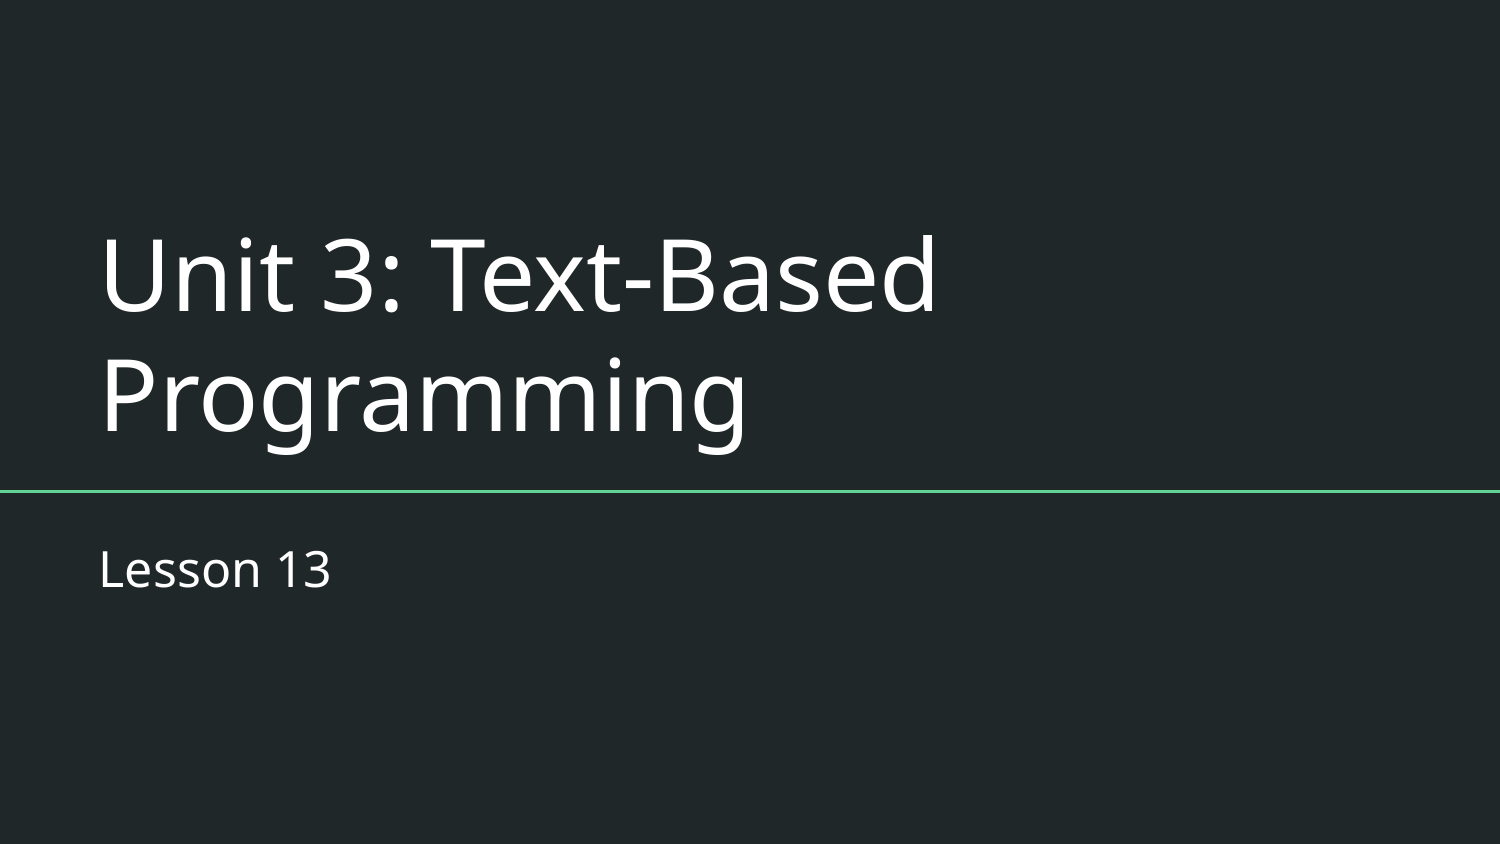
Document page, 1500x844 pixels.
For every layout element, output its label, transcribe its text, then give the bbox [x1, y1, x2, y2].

title Unit 3: Text-Based Programming [83, 206, 1417, 467]
subtitle Lesson 13 [83, 522, 1417, 626]
